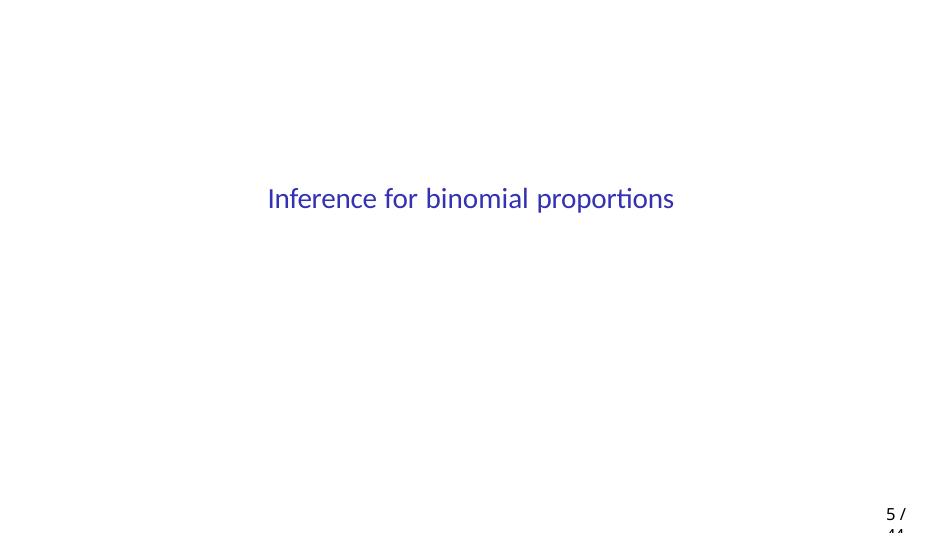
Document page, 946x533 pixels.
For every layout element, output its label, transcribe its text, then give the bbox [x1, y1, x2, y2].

slide_number 1 / 44 [871, 508, 930, 533]
text_box Inference for binomial proportions [265, 176, 680, 215]
